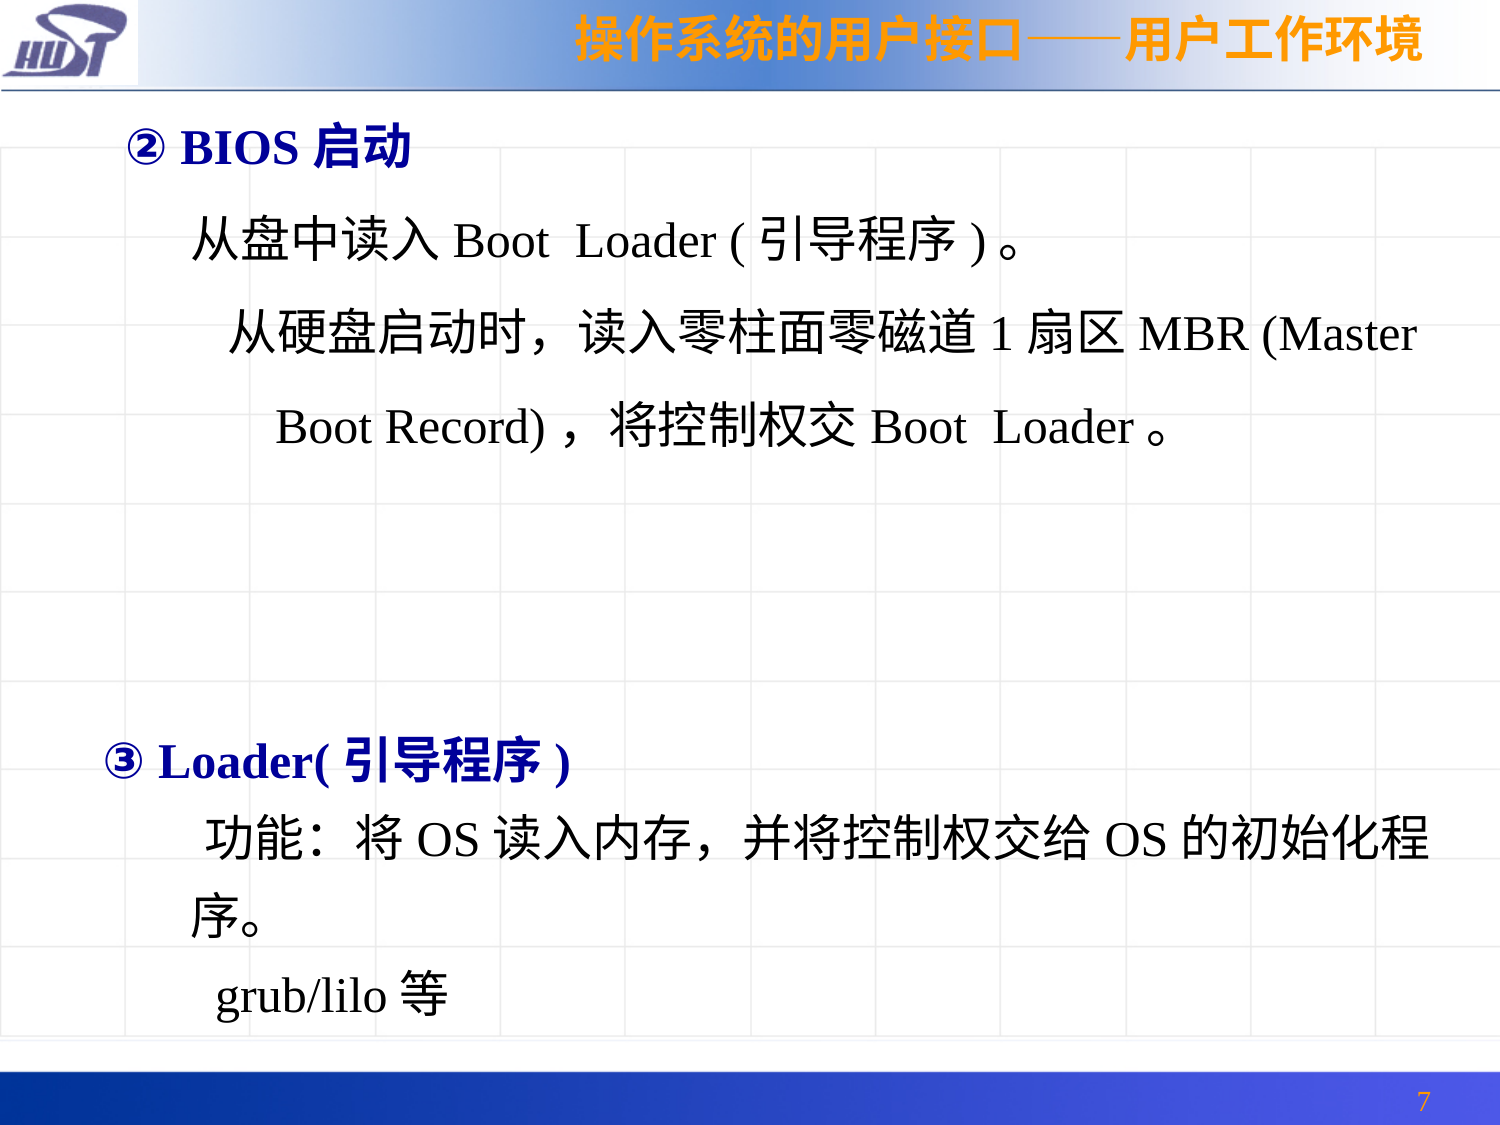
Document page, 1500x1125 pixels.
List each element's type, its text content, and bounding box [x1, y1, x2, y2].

text_box ③ Loader(引导程序) 功能：将OS读入内存，并将控制权交给OS的初始化程序。 grub/lilo等 [87, 703, 1453, 1108]
text_box 操作系统的用户接口——用户工作环境 [62, 6, 1440, 76]
picture [0, 0, 1500, 1125]
text_box ② BIOS启动 从盘中读入Boot Loader (引导程序)。 从硬盘启动时，读入零柱面零磁道1扇区MBR (Master Boot Record)，将控制权交Boot Loader。 [110, 89, 1472, 462]
text_box 7 [1393, 1067, 1455, 1125]
